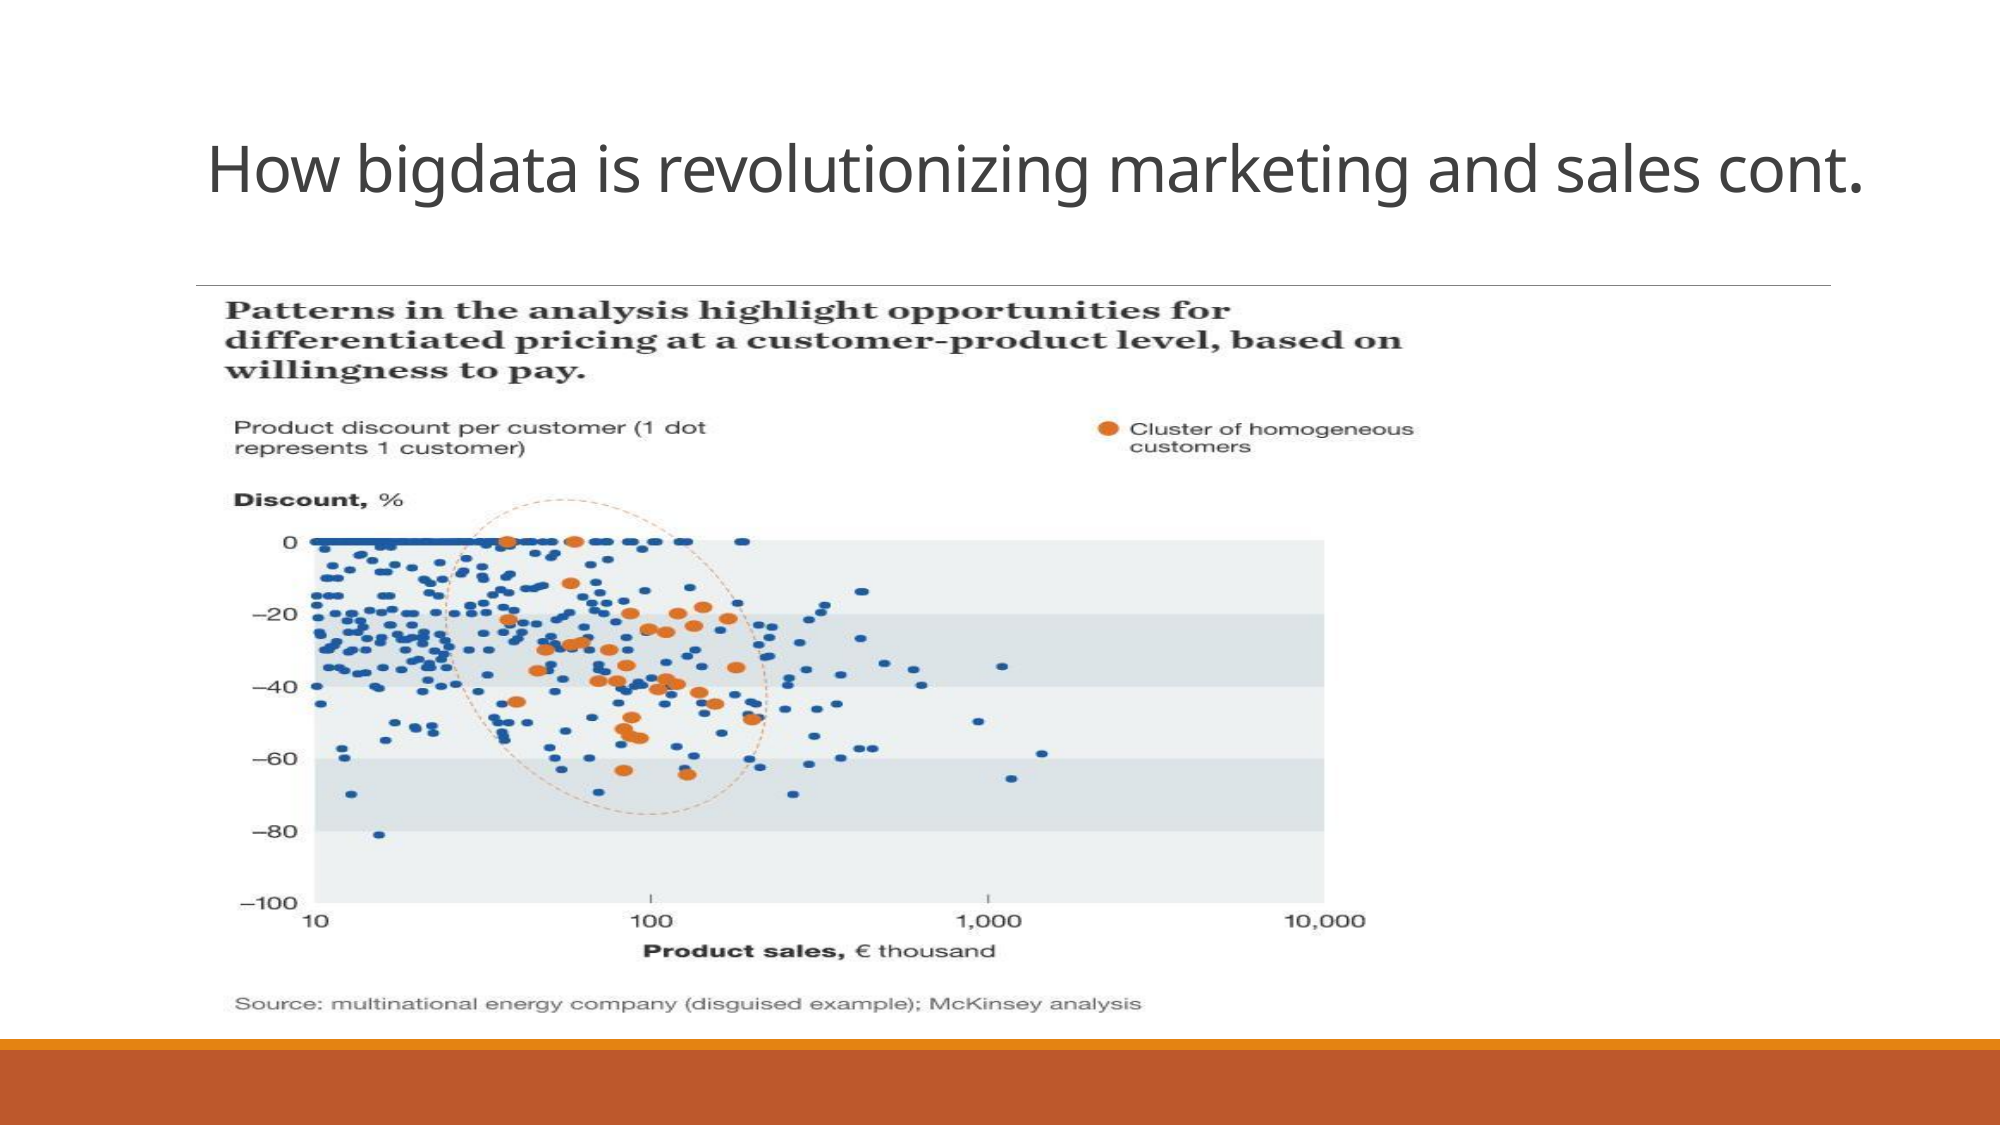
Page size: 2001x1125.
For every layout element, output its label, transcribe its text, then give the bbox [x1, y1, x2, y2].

list [137, 349, 1863, 1084]
picture [209, 288, 1520, 1036]
title How bigdata is revolutionizing marketing and sales cont. [191, 123, 1902, 259]
